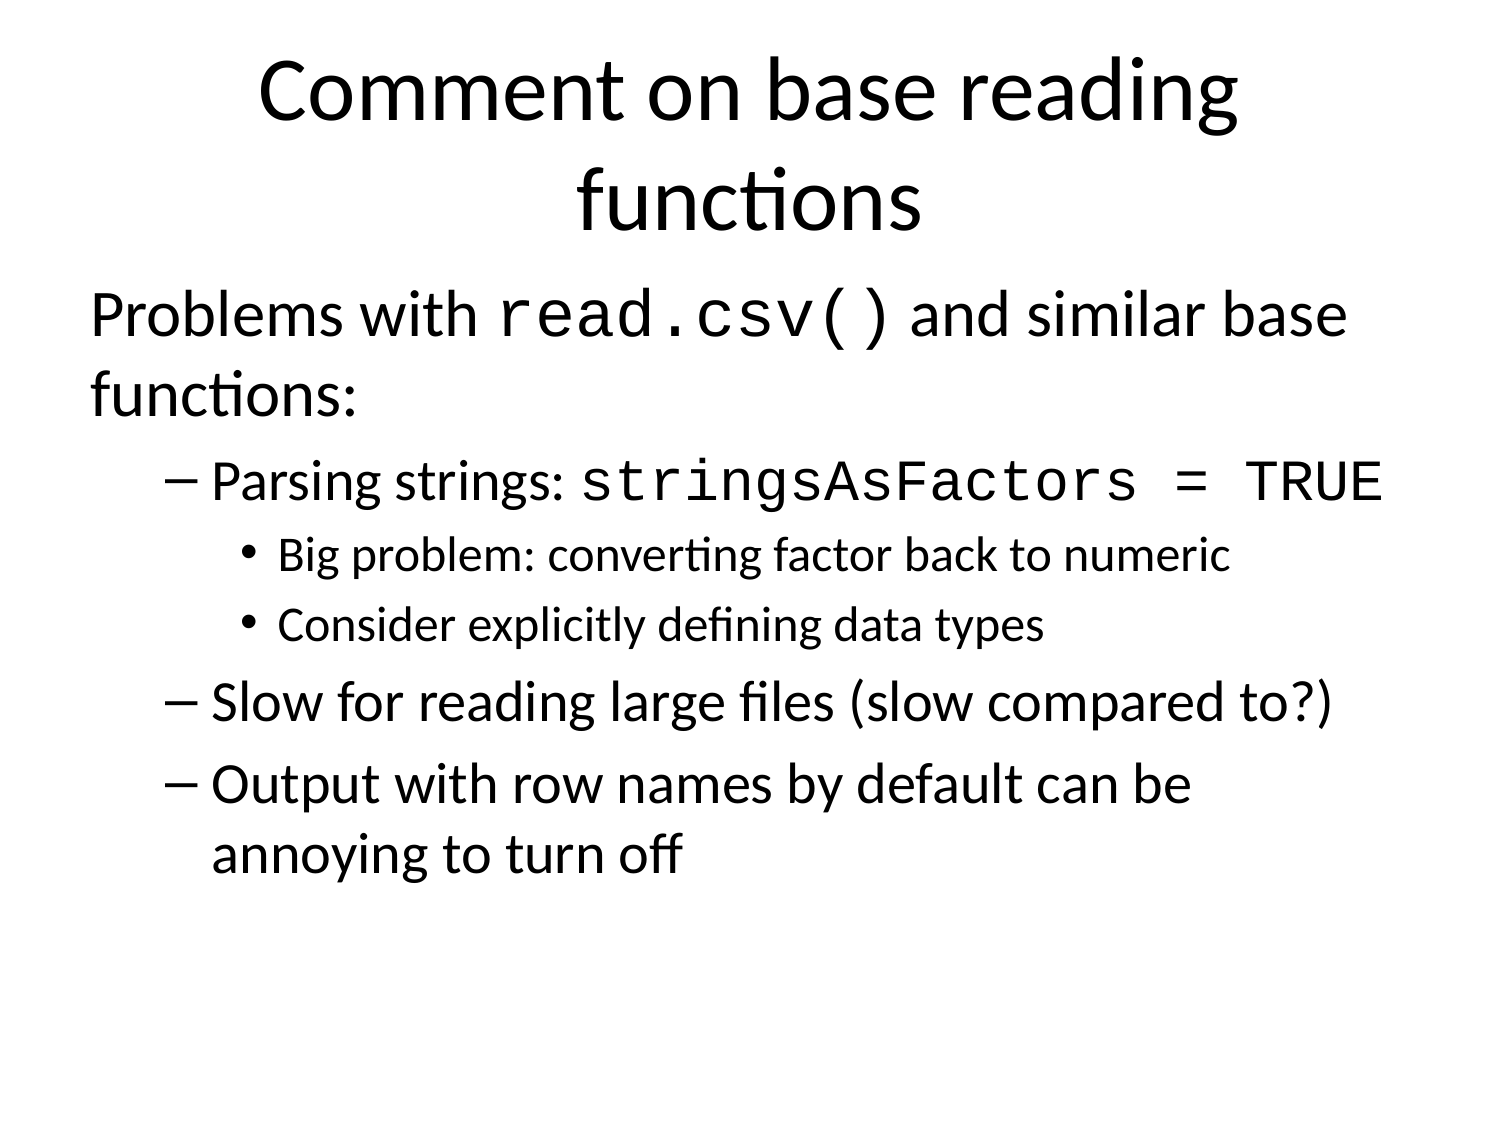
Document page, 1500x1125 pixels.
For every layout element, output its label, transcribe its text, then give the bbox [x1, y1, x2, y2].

title Comment on base reading functions [75, 45, 1425, 233]
list Problems with read.csv() and similar base functions: Parsing strings: stringsAsFactors = TRUE Big problem: converting factor back to numeric Consider explicitly defining data types Slow for reading large files (slow compared to?) Output with row names by default can be annoying to turn off [75, 262, 1425, 1005]
